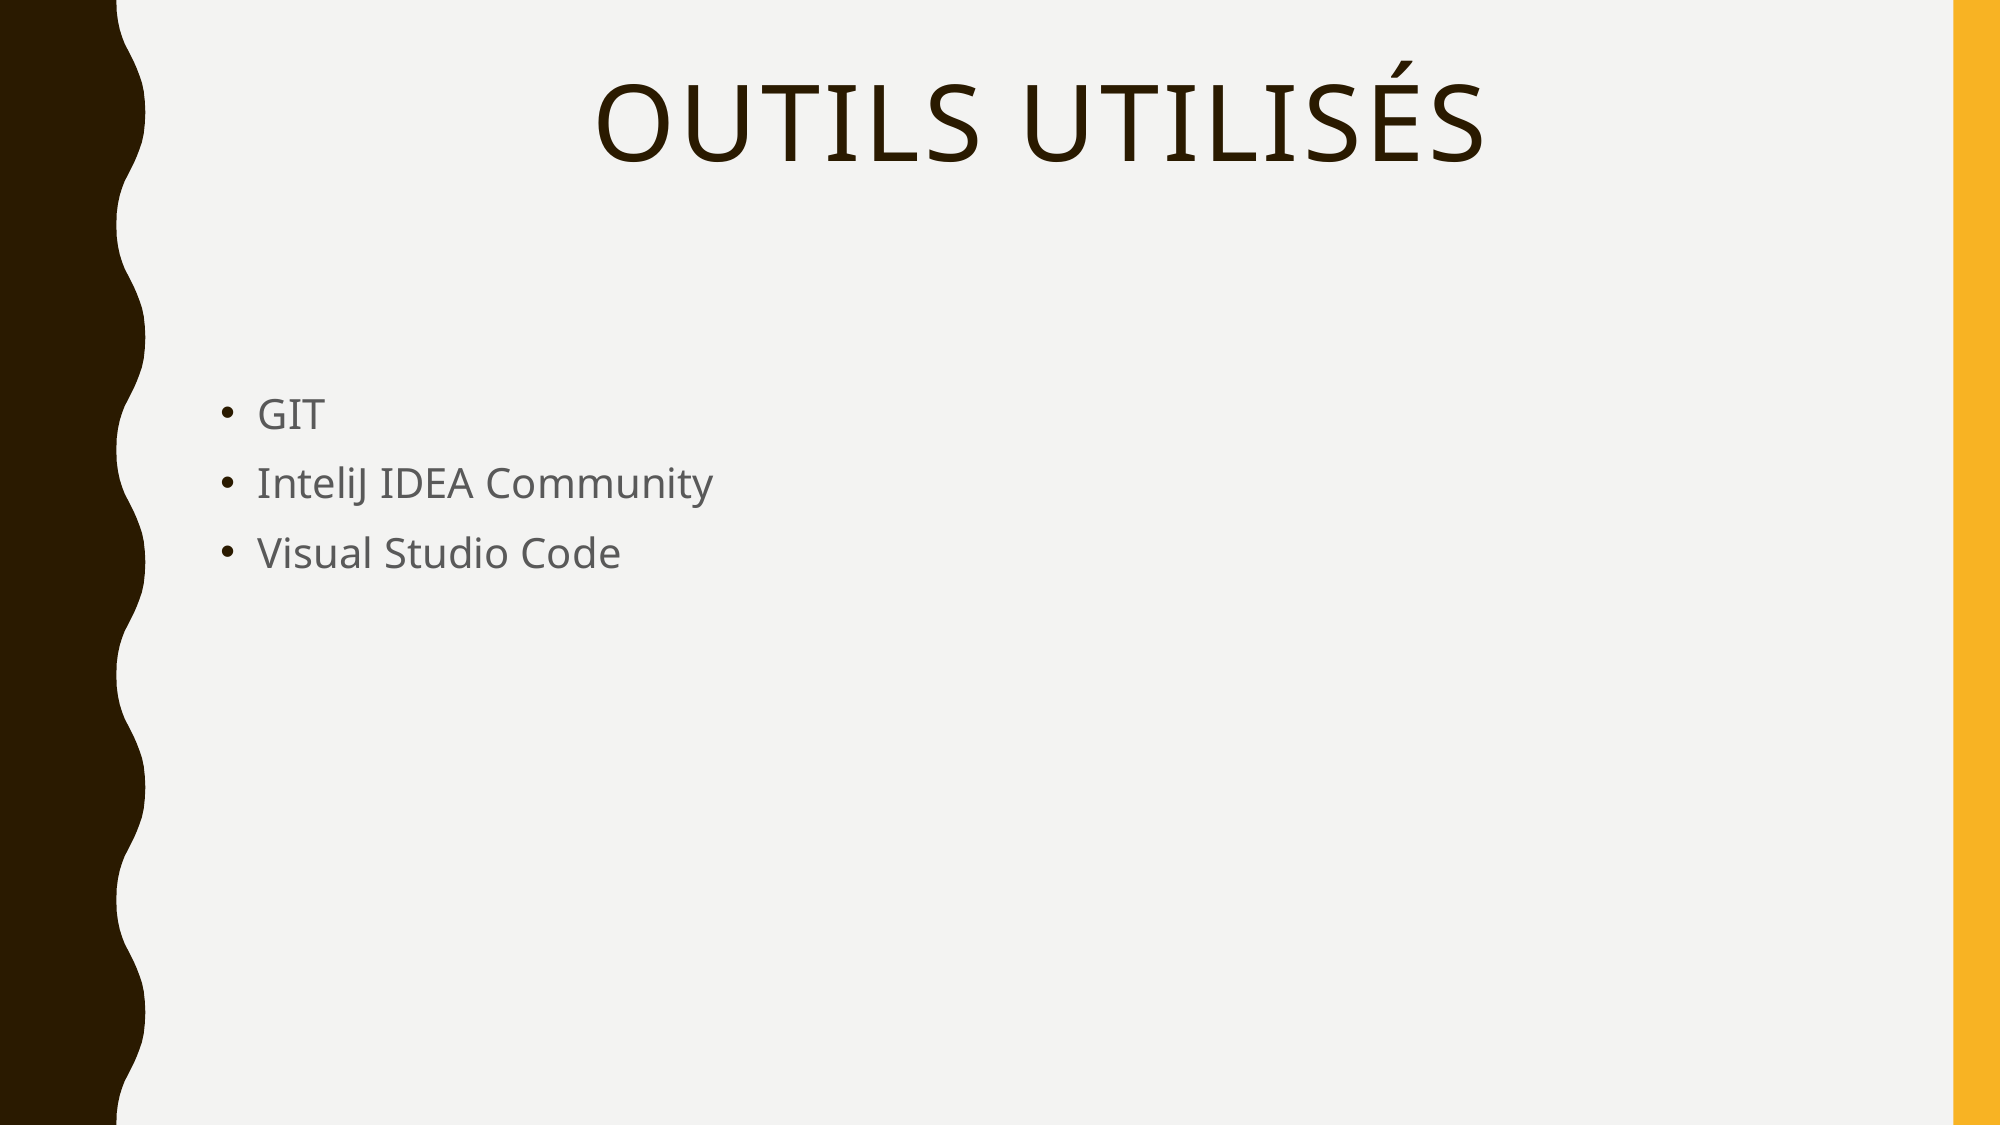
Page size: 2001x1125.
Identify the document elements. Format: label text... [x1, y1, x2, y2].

list GIT InteliJ IDEA Community Visual Studio Code [205, 375, 1875, 965]
title Outils utilisés [205, 62, 1875, 308]
